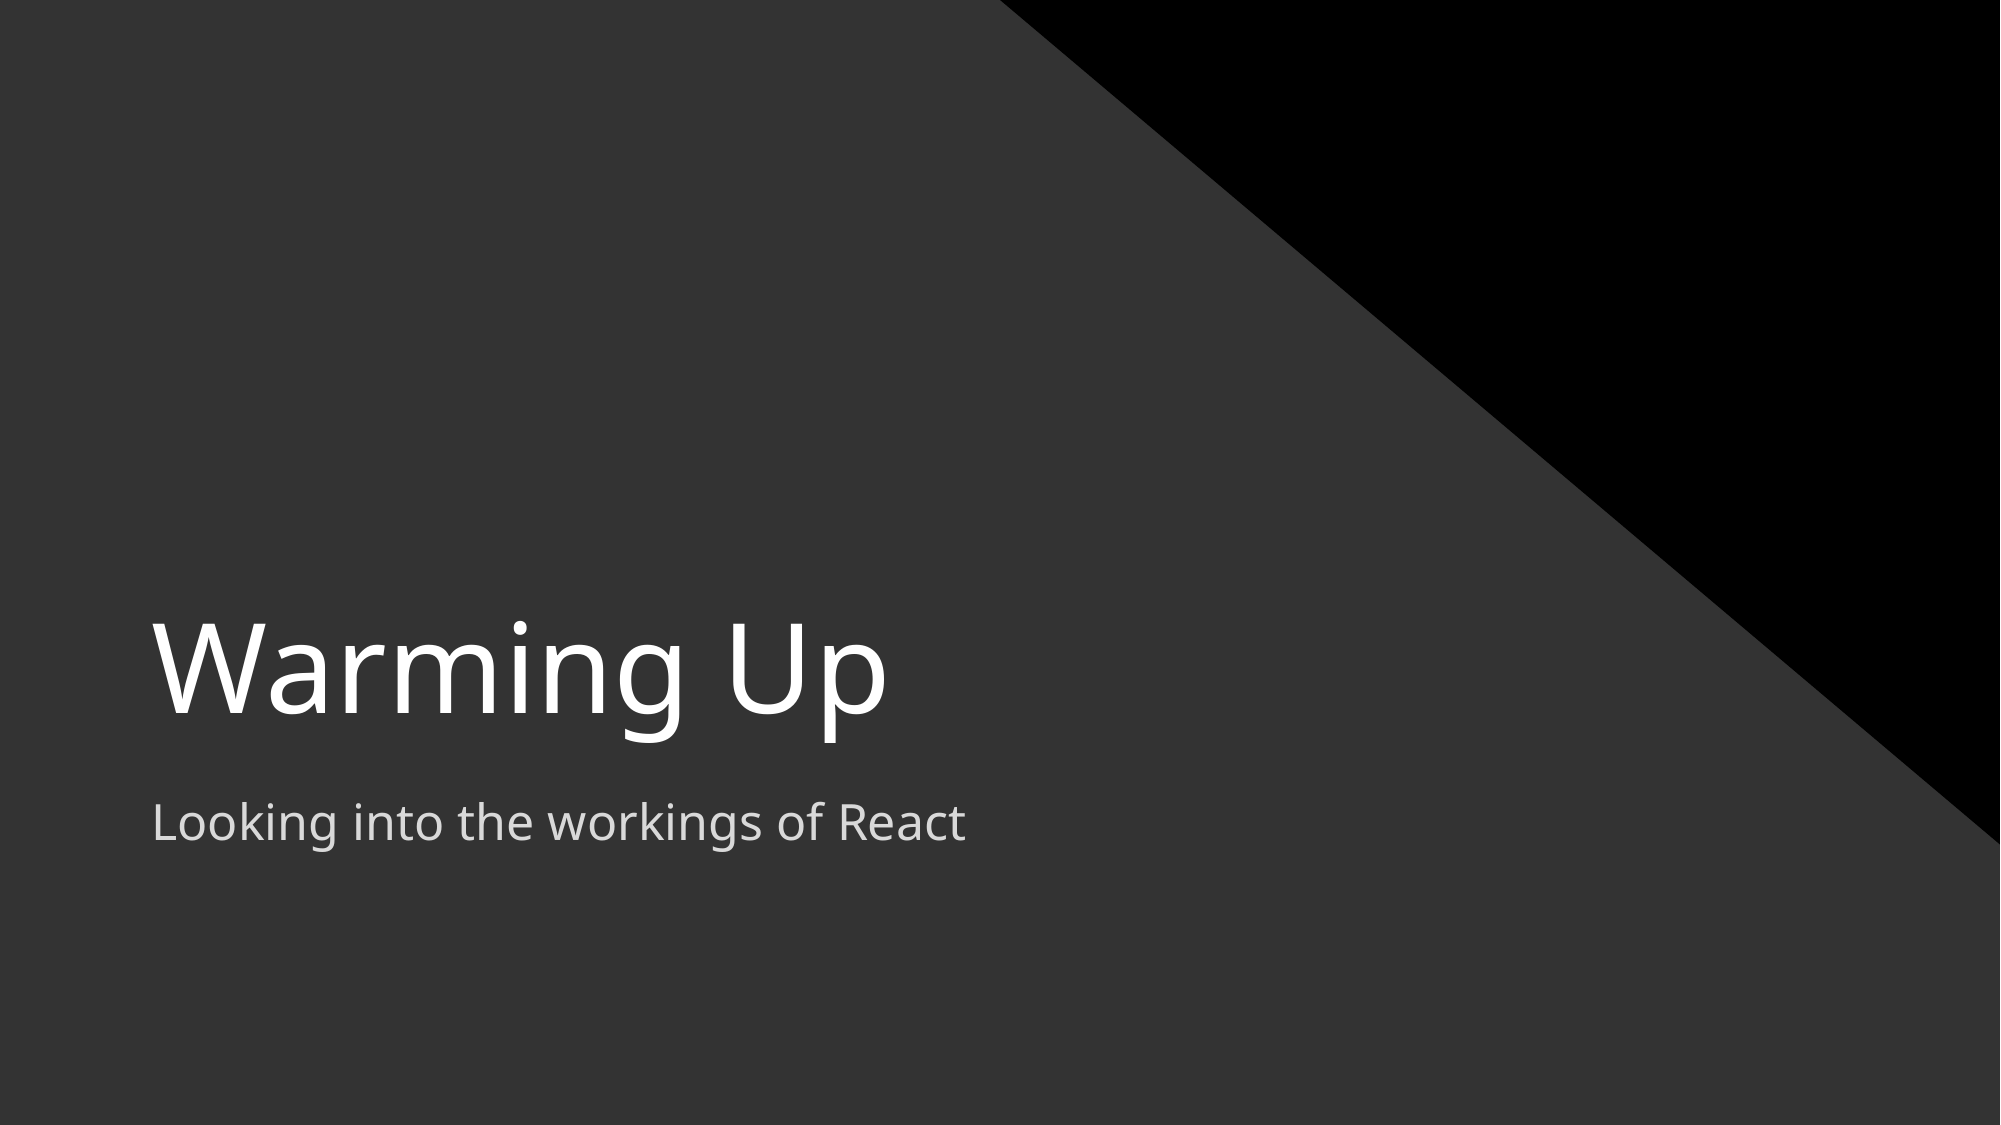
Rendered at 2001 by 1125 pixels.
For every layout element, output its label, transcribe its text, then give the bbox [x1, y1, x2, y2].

list Looking into the workings of React [136, 752, 1862, 999]
title Warming Up [136, 280, 1862, 749]
